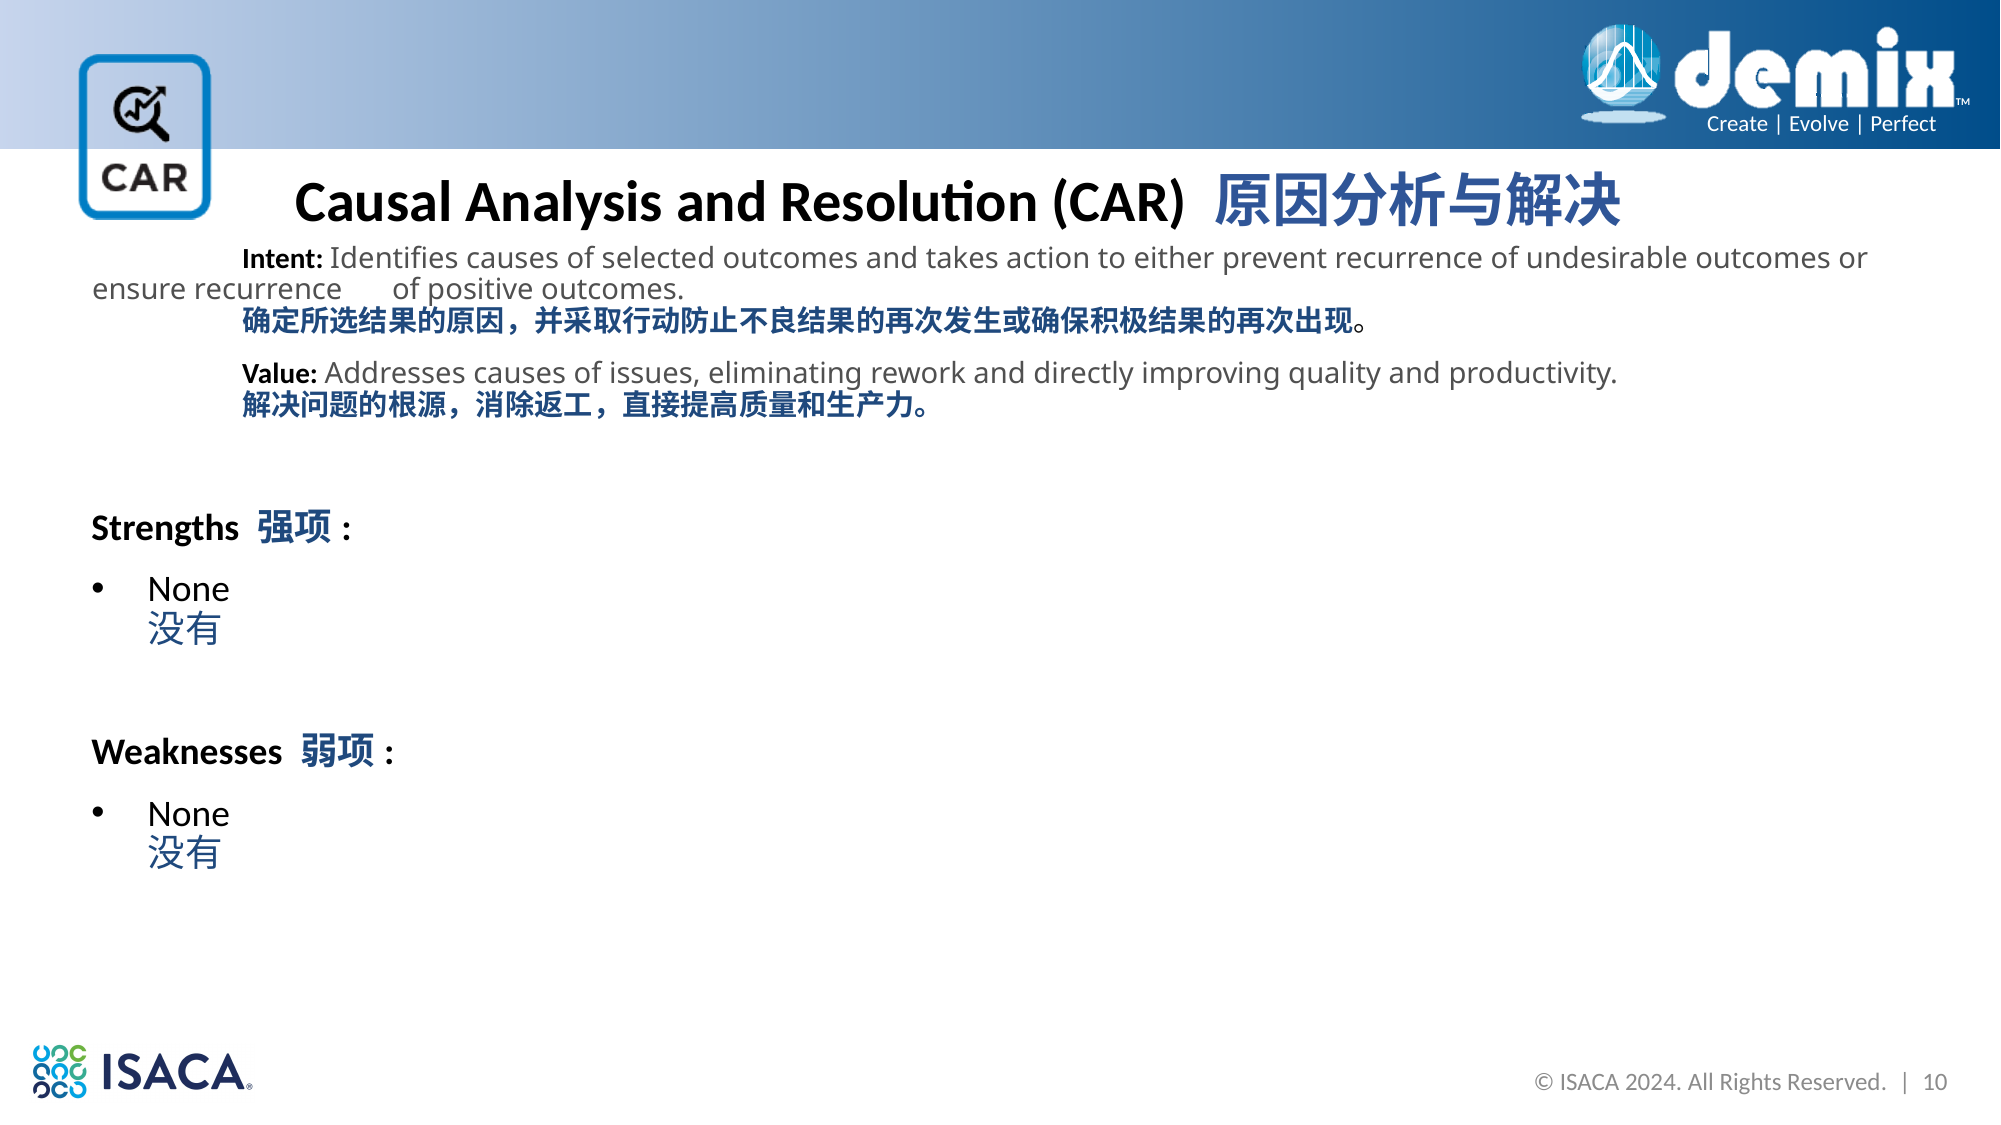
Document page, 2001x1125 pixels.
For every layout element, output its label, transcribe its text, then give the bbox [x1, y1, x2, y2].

picture [29, 1043, 255, 1103]
picture [77, 54, 214, 221]
picture [1549, 3, 2000, 153]
list Intent: Identifies causes of selected outcomes and takes action to either prevent recurrence of undesirable outcomes or ensure recurrence of positive outcomes. 确定所选结果的原因，并采取行动防止不良结果的再次发生或确保积极结果的再次出现。 Value: Addresses causes of issues, eliminating rework and directly improving quality and productivity. 解决问题的根源，消除返工，直接提高质量和生产力。 [77, 235, 1926, 494]
list Strengths 强项: None 没有 Weaknesses 弱项: None 没有 [76, 500, 1925, 1009]
title Causal Analysis and Resolution (CAR) 原因分析与解决 [280, 158, 1925, 235]
